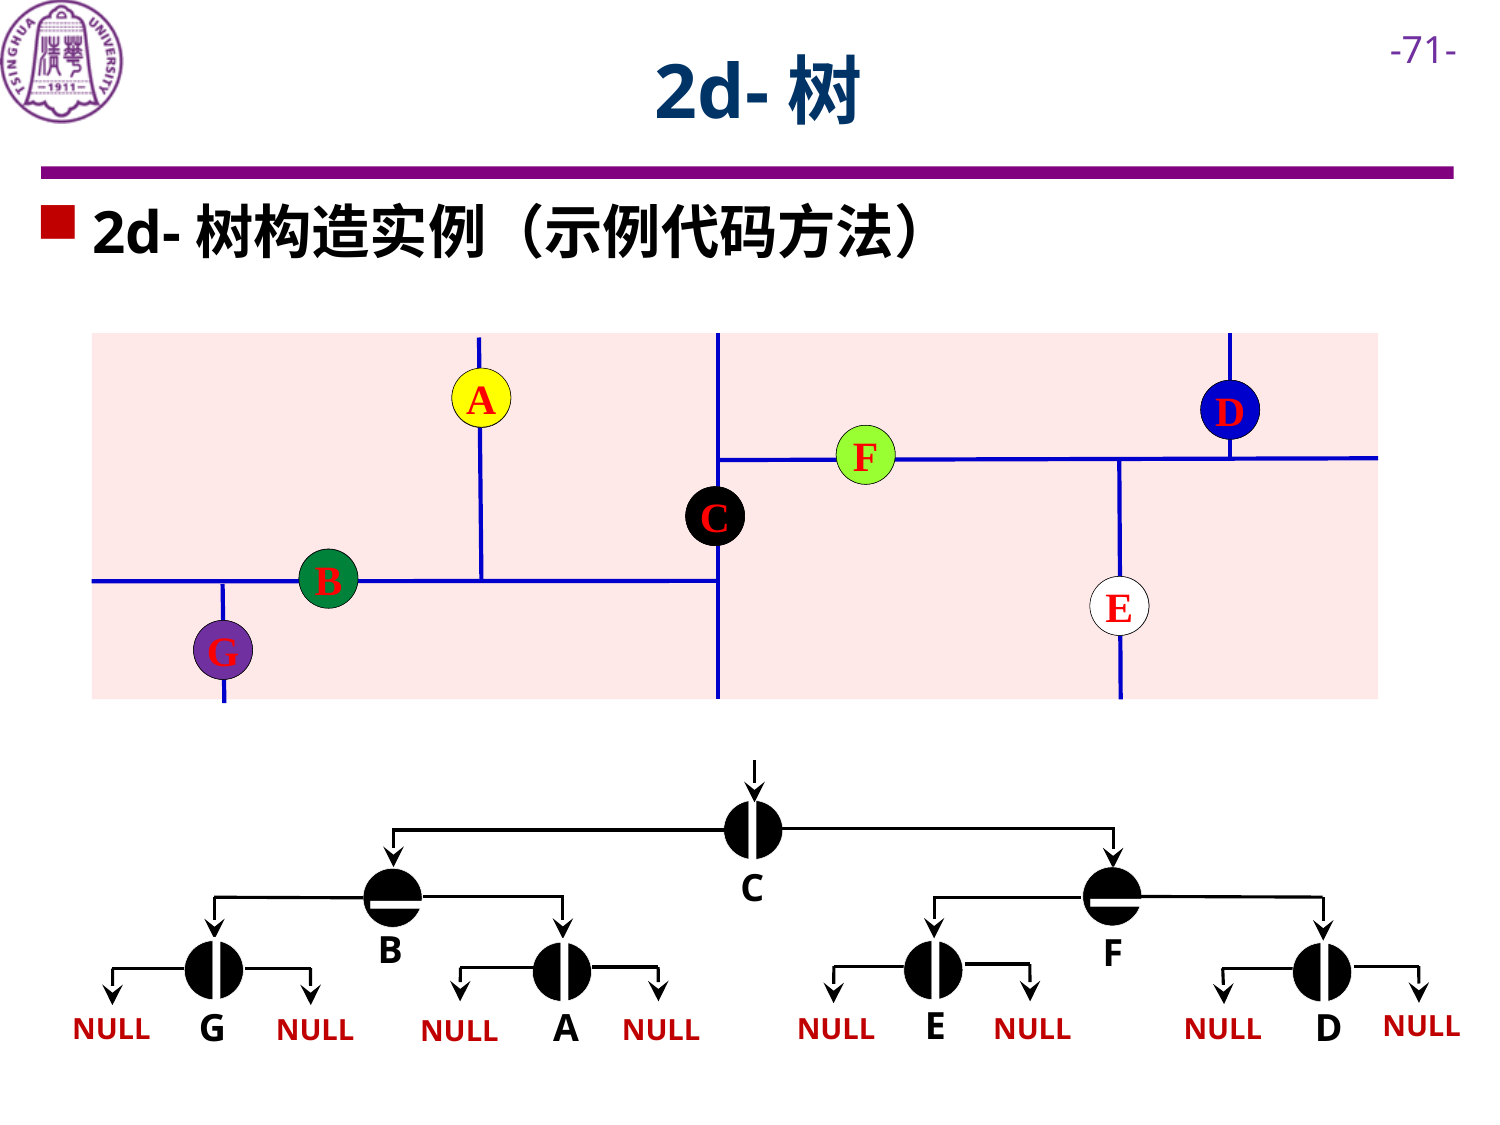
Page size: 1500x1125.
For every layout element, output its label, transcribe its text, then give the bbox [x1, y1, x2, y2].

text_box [404, 942, 717, 1058]
text_box D [1200, 380, 1226, 439]
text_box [213, 868, 564, 980]
text_box [721, 468, 1114, 700]
text_box B [301, 590, 356, 609]
picture [0, 0, 124, 124]
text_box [781, 940, 1089, 1056]
text_box C [685, 486, 714, 546]
text_box B [298, 549, 358, 580]
text_box A [486, 368, 511, 427]
title 2d-树 [135, 13, 1383, 165]
text_box [229, 590, 715, 700]
text_box G [193, 621, 217, 679]
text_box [1167, 942, 1478, 1058]
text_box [391, 760, 1115, 918]
text_box D [1234, 380, 1260, 440]
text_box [478, 337, 482, 582]
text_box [933, 866, 1324, 983]
text_box [1126, 466, 1379, 700]
text_box 2d-树构造实例（示例代码方法） [21, 187, 1374, 273]
text_box F [839, 468, 893, 485]
text_box F [836, 425, 896, 456]
text_box [1232, 333, 1379, 456]
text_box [56, 940, 371, 1058]
text_box [91, 588, 217, 700]
text_box A [451, 369, 473, 426]
text_box C [722, 487, 745, 545]
text_box [720, 333, 1228, 456]
text_box E [1126, 577, 1149, 635]
text_box G [229, 621, 253, 679]
text_box [91, 333, 716, 579]
text_box E [1089, 577, 1113, 635]
